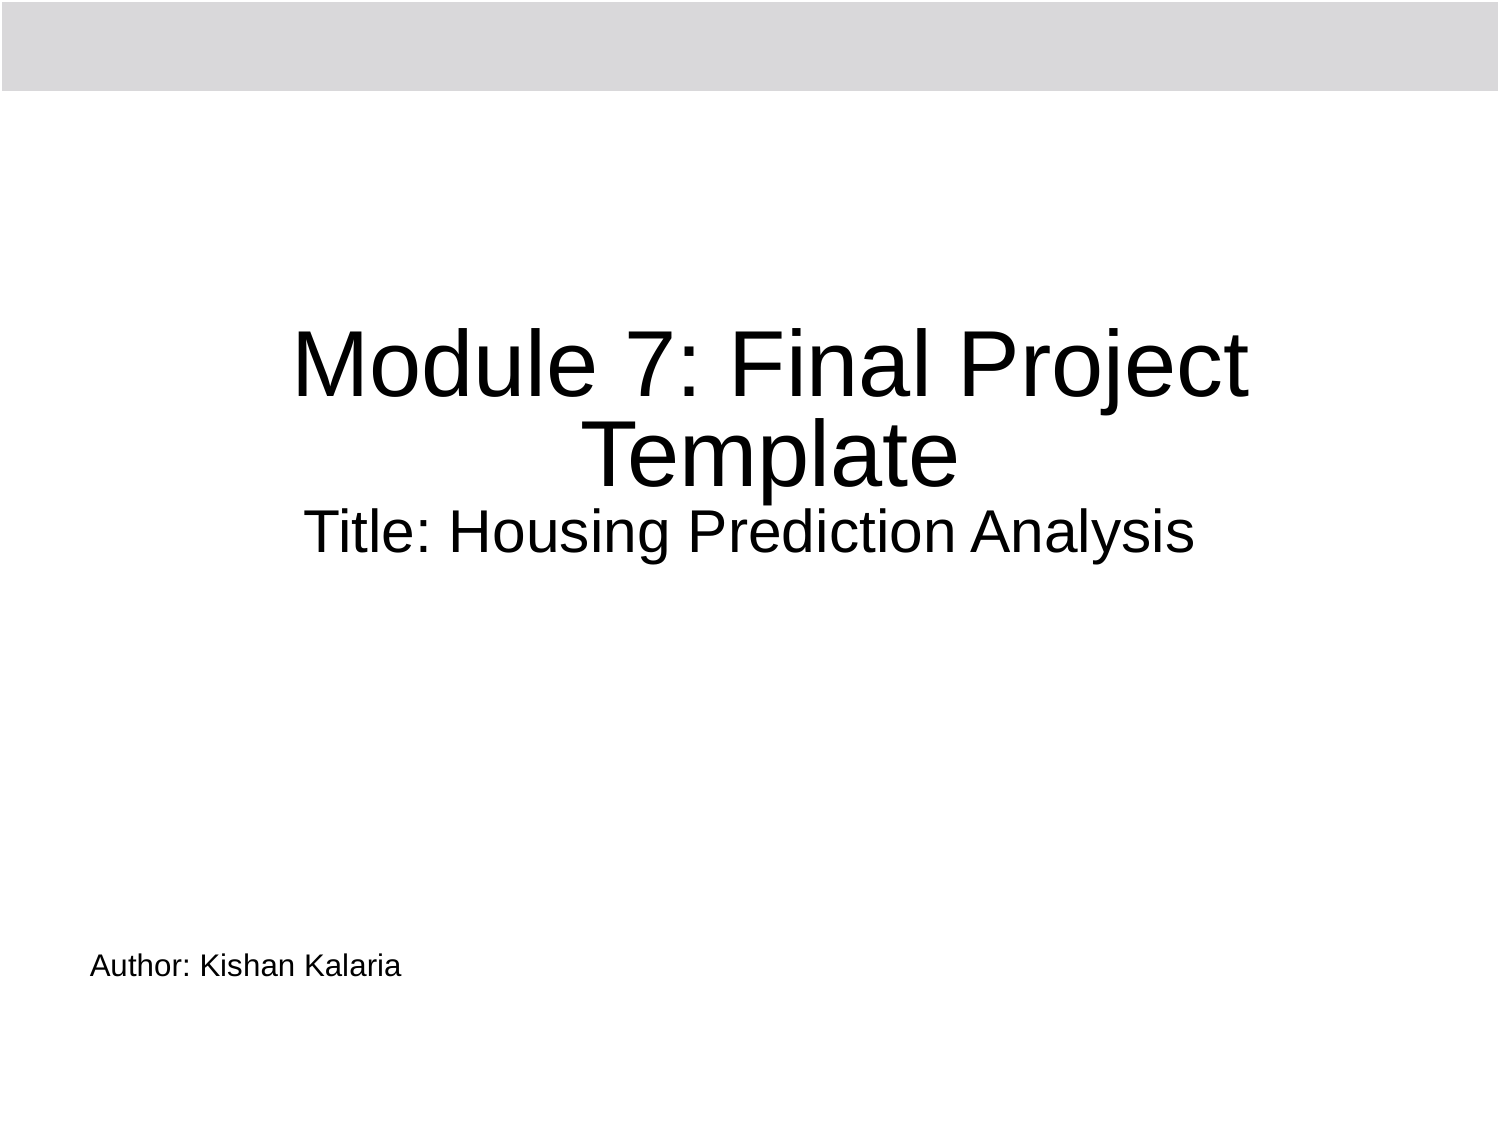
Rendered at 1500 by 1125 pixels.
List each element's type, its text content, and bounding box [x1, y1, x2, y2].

title Title: Housing Prediction Analysis [112, 181, 1388, 574]
text_box Author: Kishan Kalaria [82, 941, 1361, 991]
